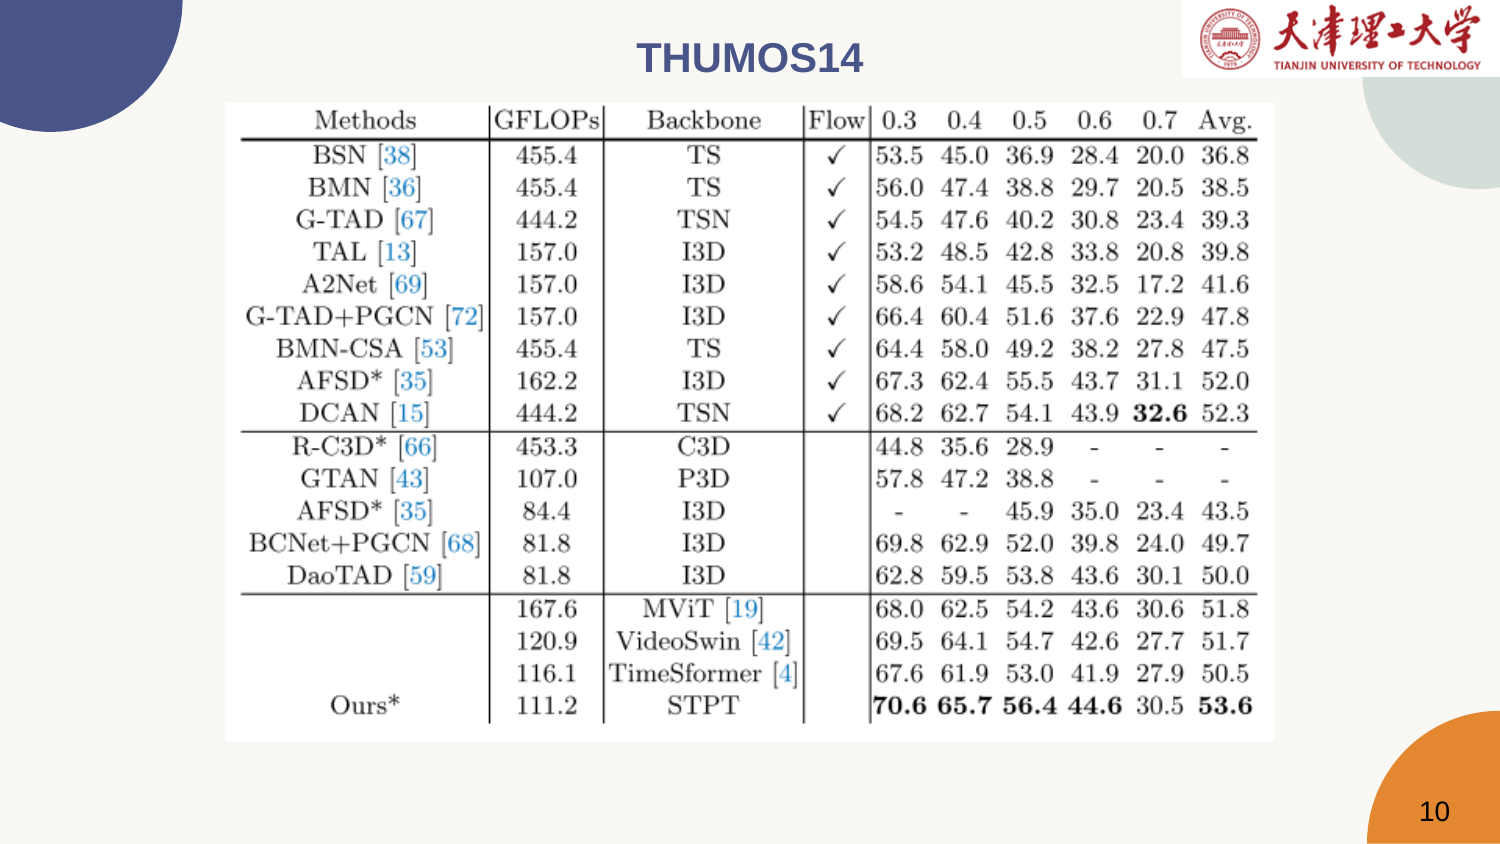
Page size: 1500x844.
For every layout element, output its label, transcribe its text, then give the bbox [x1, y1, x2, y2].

text_box 10 [1404, 785, 1500, 835]
picture [224, 103, 1275, 741]
picture [1182, 0, 1500, 77]
text_box THUMOS14 [621, 23, 879, 88]
